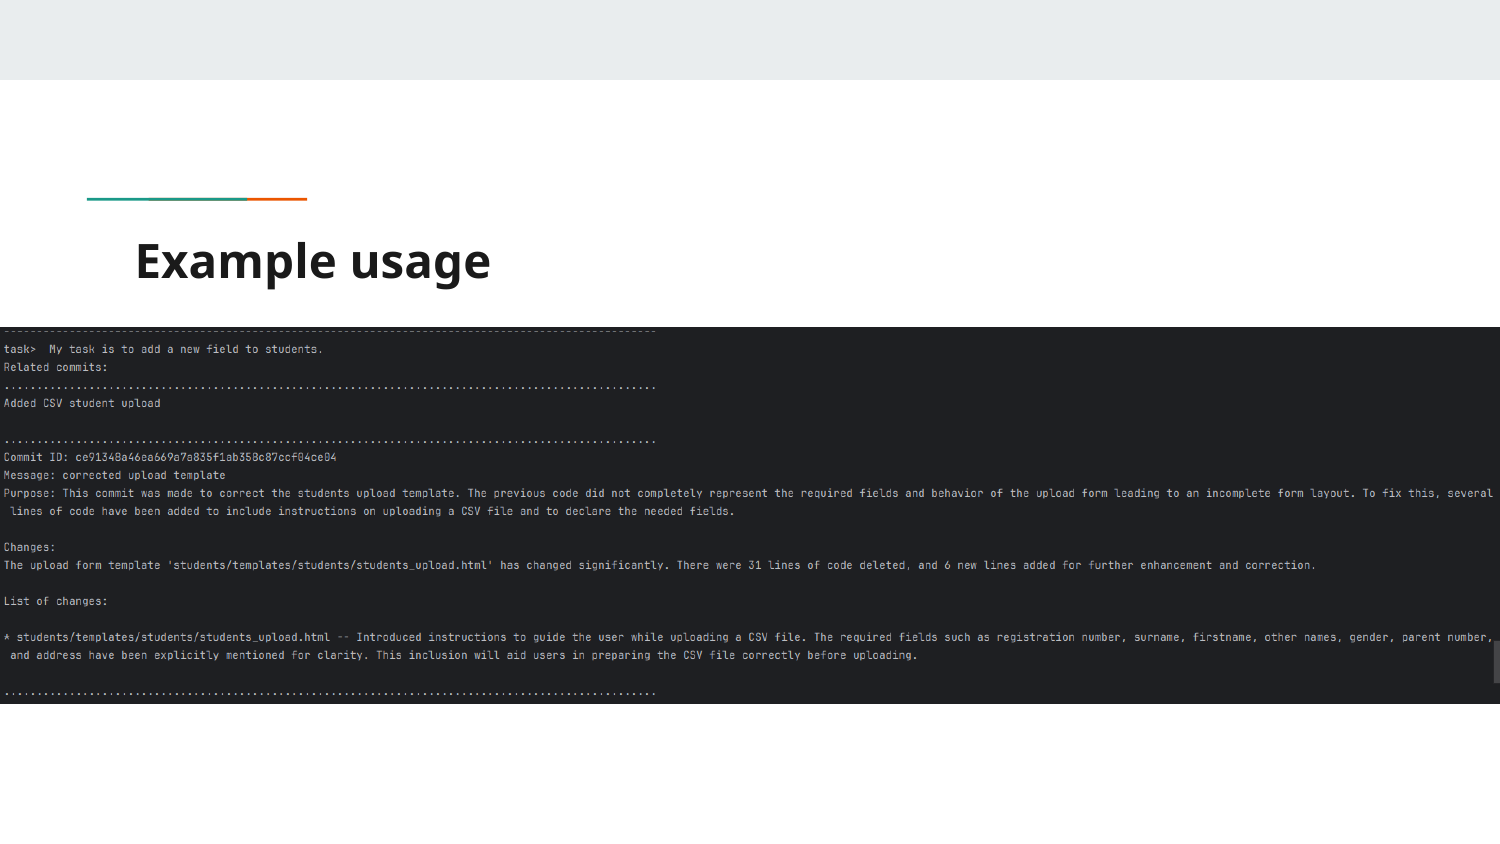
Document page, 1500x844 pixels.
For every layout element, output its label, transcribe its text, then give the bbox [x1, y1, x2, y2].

title Example usage [119, 216, 1381, 305]
picture [0, 327, 1500, 705]
